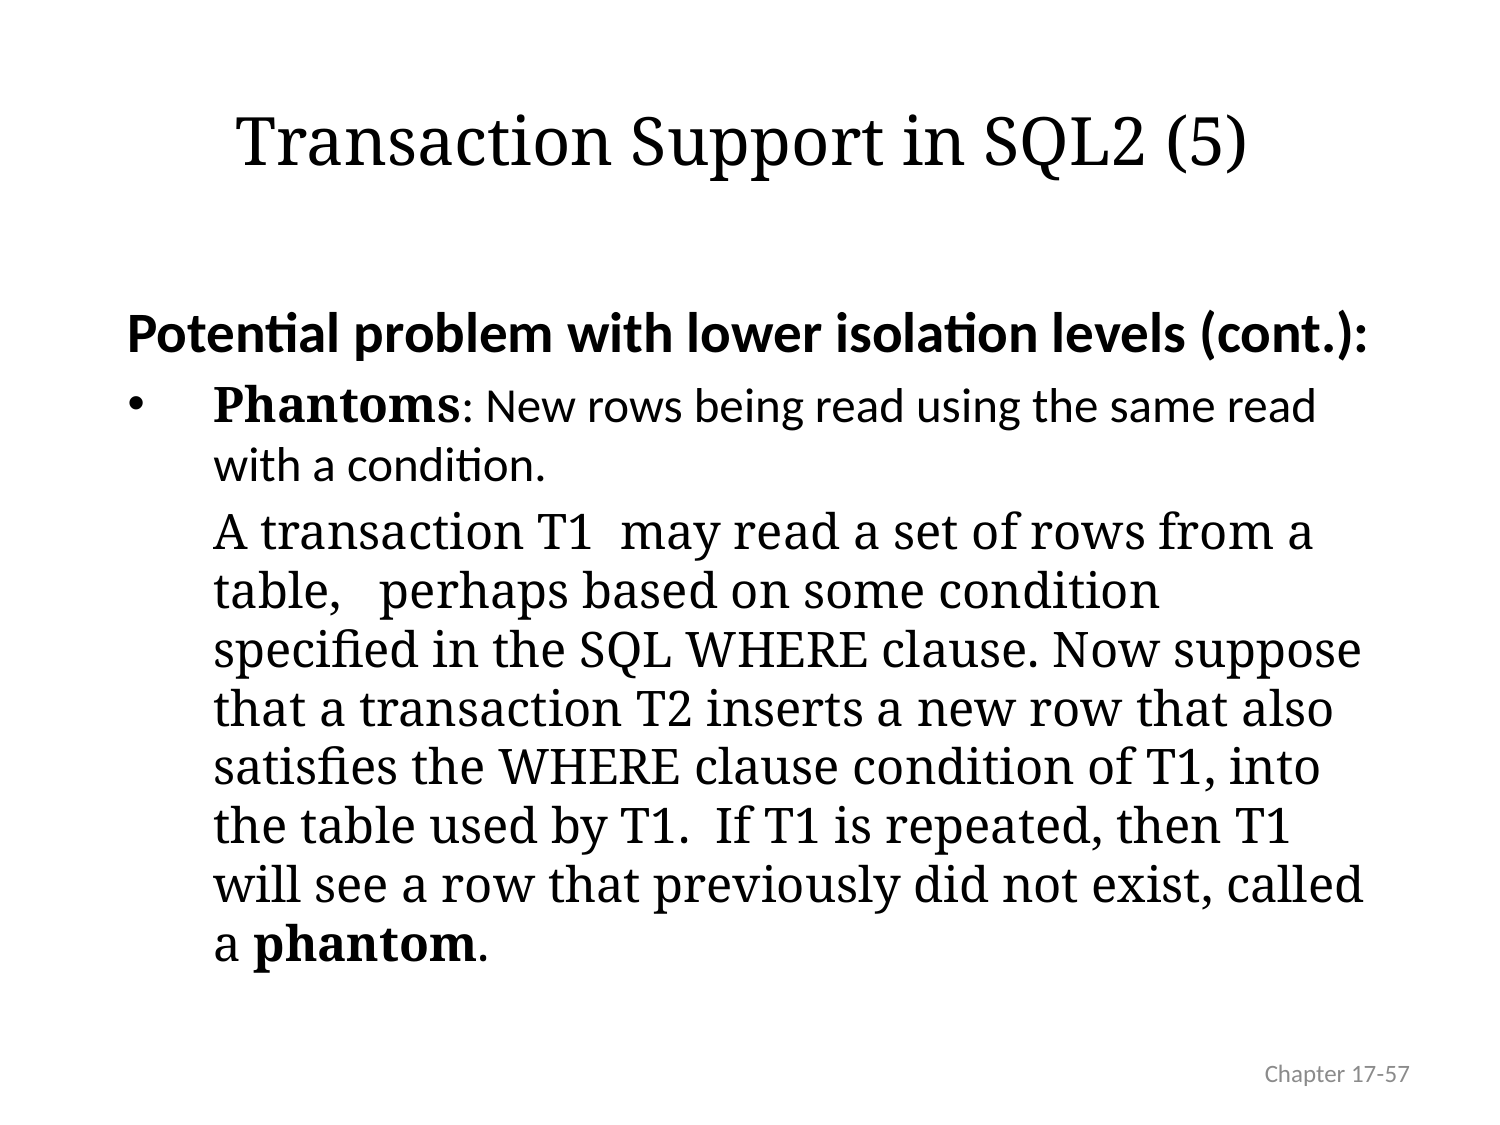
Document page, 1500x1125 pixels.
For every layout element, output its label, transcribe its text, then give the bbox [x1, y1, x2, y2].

list Potential problem with lower isolation levels (cont.): Phantoms: New rows being read using the same read with a condition. A transaction T1 may read a set of rows from a table, perhaps based on some condition specified in the SQL WHERE clause. Now suppose that a transaction T2 inserts a new row that also satisfies the WHERE clause condition of T1, into the table used by T1. If T1 is repeated, then T1 will see a row that previously did not exist, called a phantom. [112, 287, 1388, 1000]
slide_number Chapter 17-57 [1074, 1042, 1425, 1103]
title Transaction Support in SQL2 (5) [75, 45, 1425, 233]
